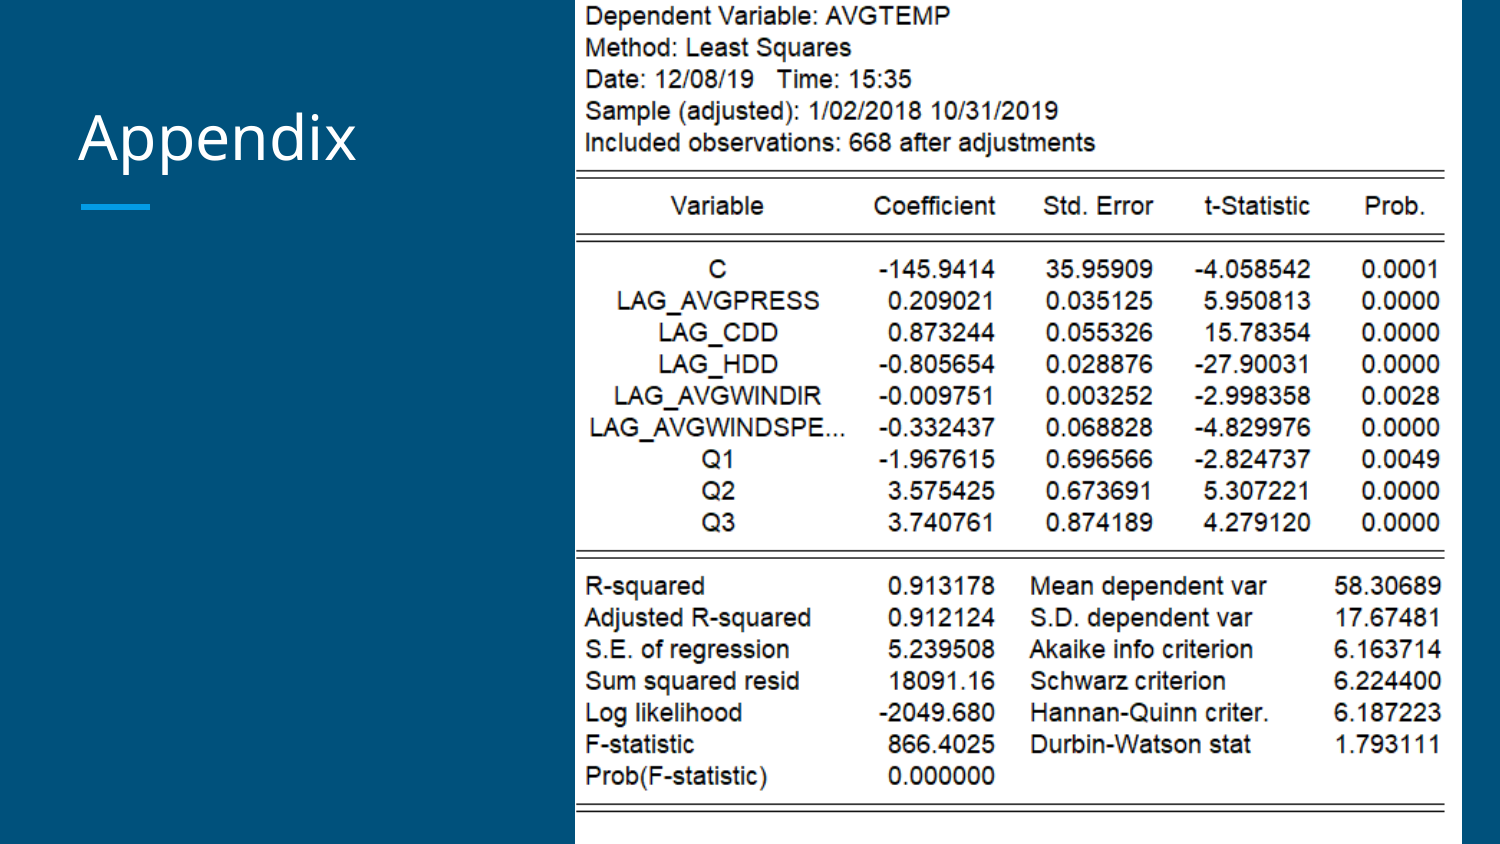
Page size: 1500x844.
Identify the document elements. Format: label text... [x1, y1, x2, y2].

picture [576, 0, 1461, 844]
title Appendix [63, 75, 569, 188]
